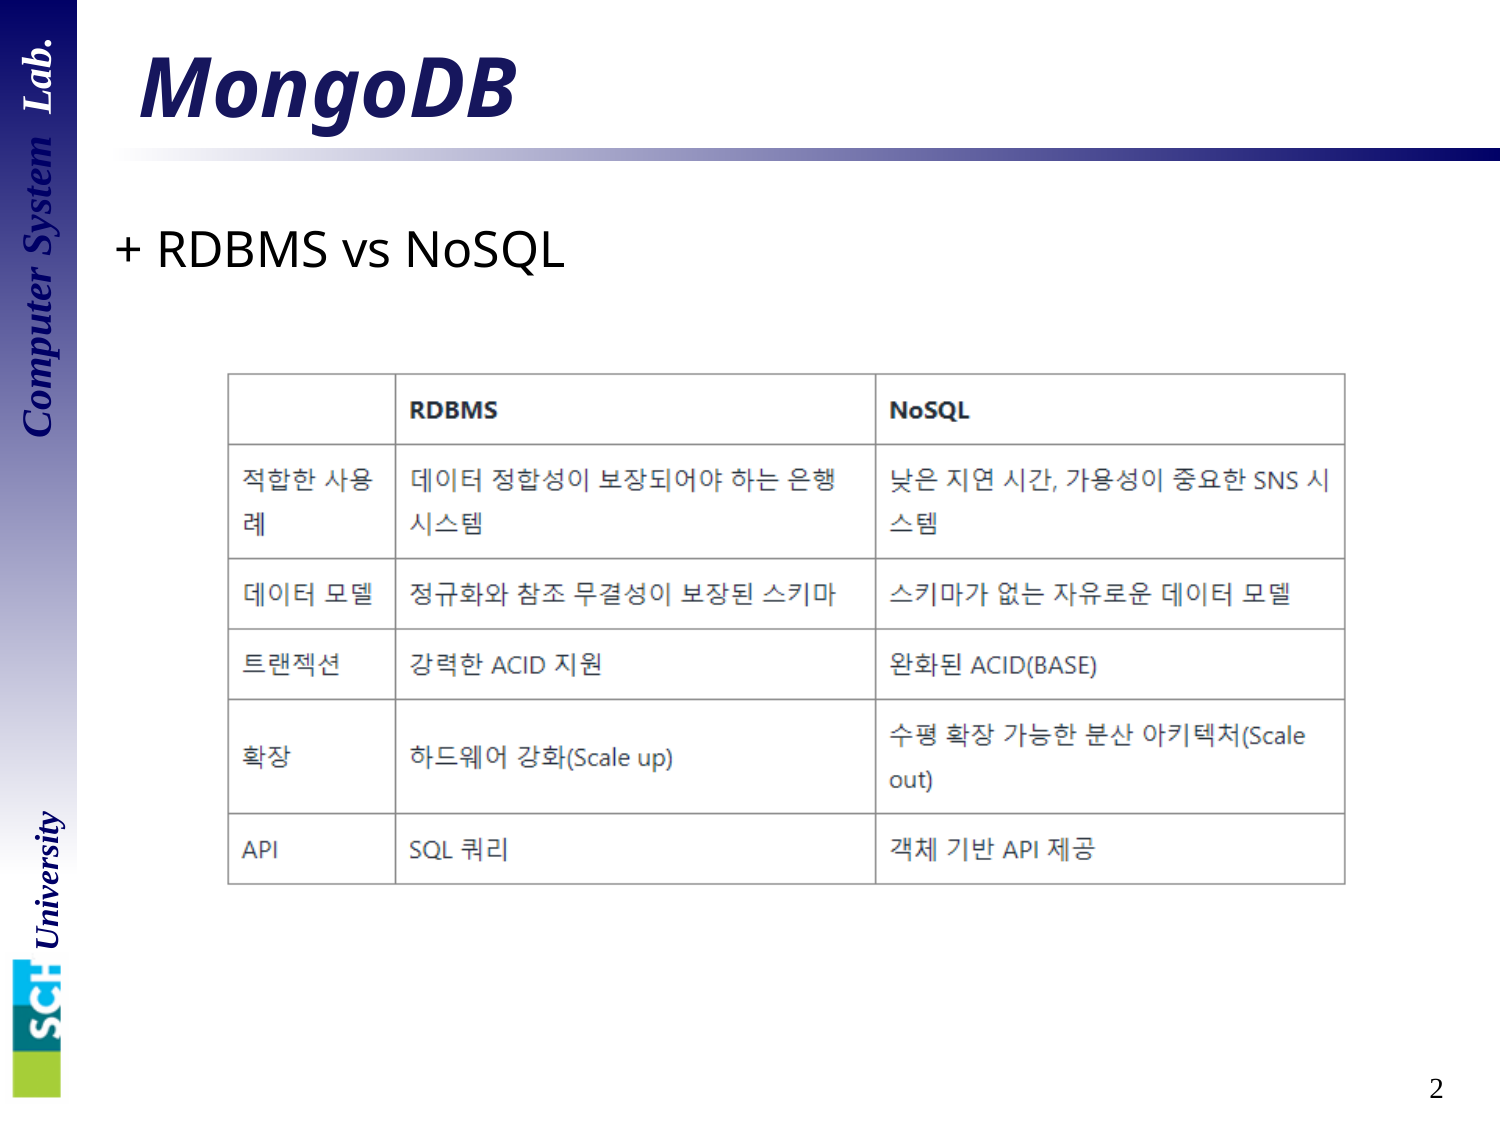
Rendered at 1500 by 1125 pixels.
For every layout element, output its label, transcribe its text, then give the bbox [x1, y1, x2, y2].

title MongoDB [123, 25, 1460, 143]
text_box + RDBMS vs NoSQL [100, 174, 1378, 291]
picture [5, 952, 69, 1104]
picture [223, 361, 1360, 897]
